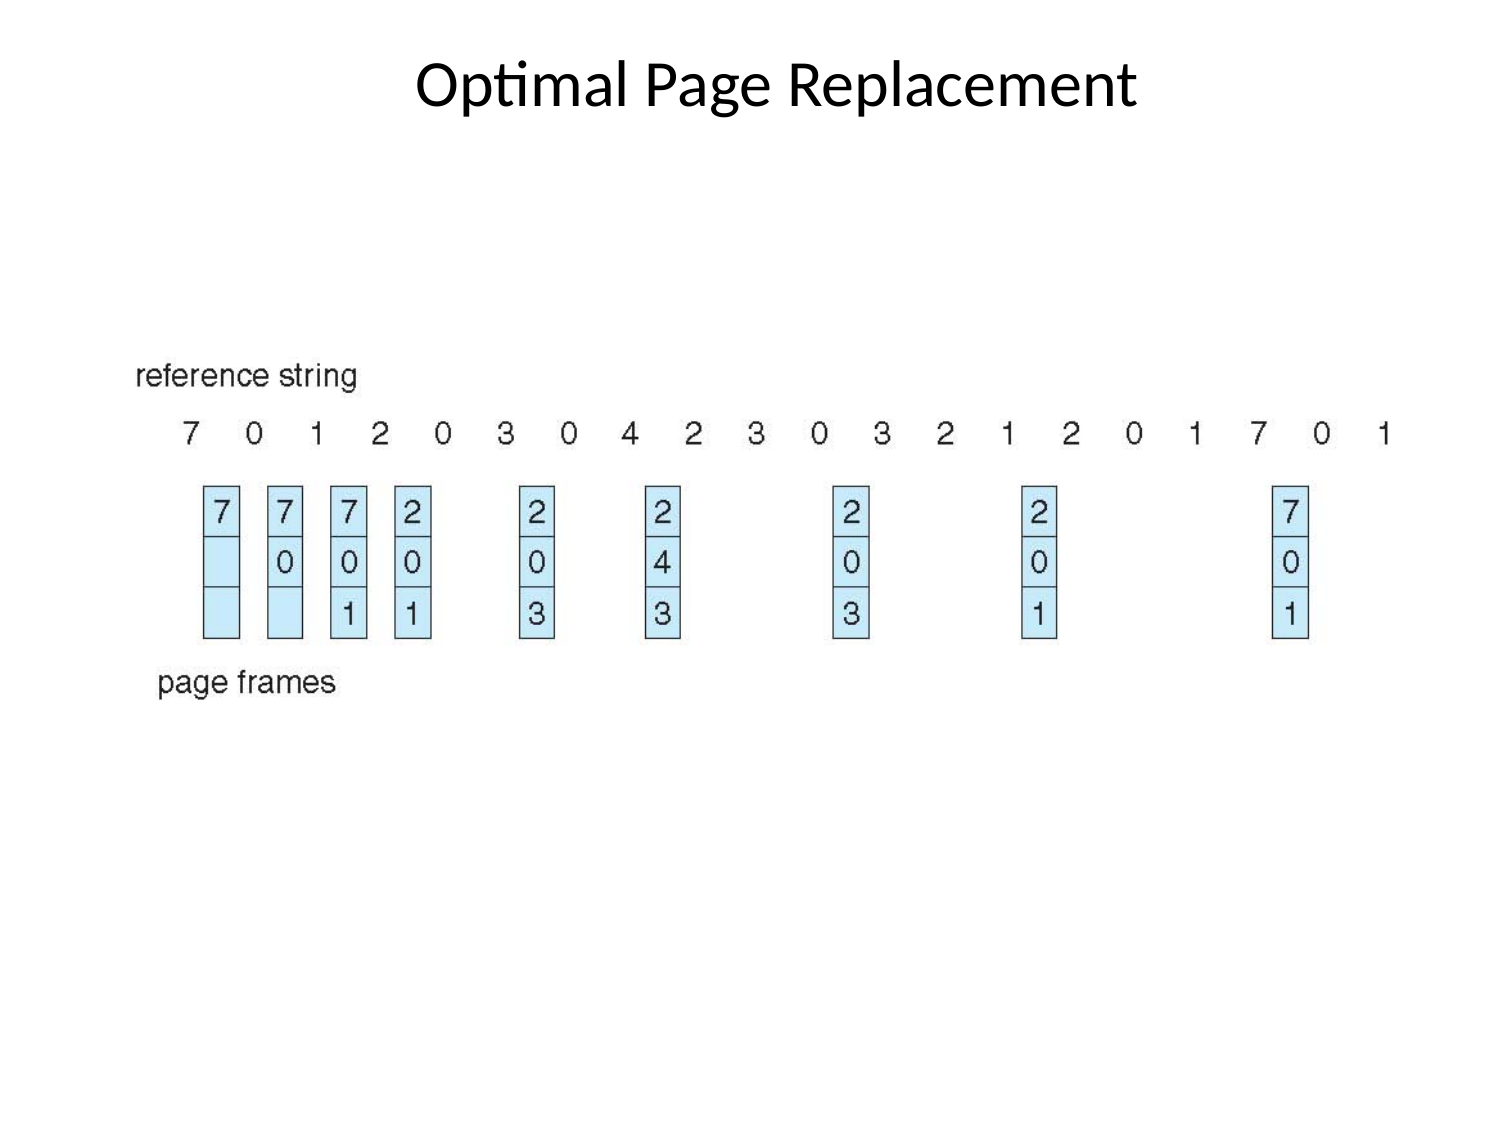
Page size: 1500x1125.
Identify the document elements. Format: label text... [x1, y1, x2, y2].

title Optimal Page Replacement [129, 33, 1425, 128]
picture [135, 356, 1395, 701]
